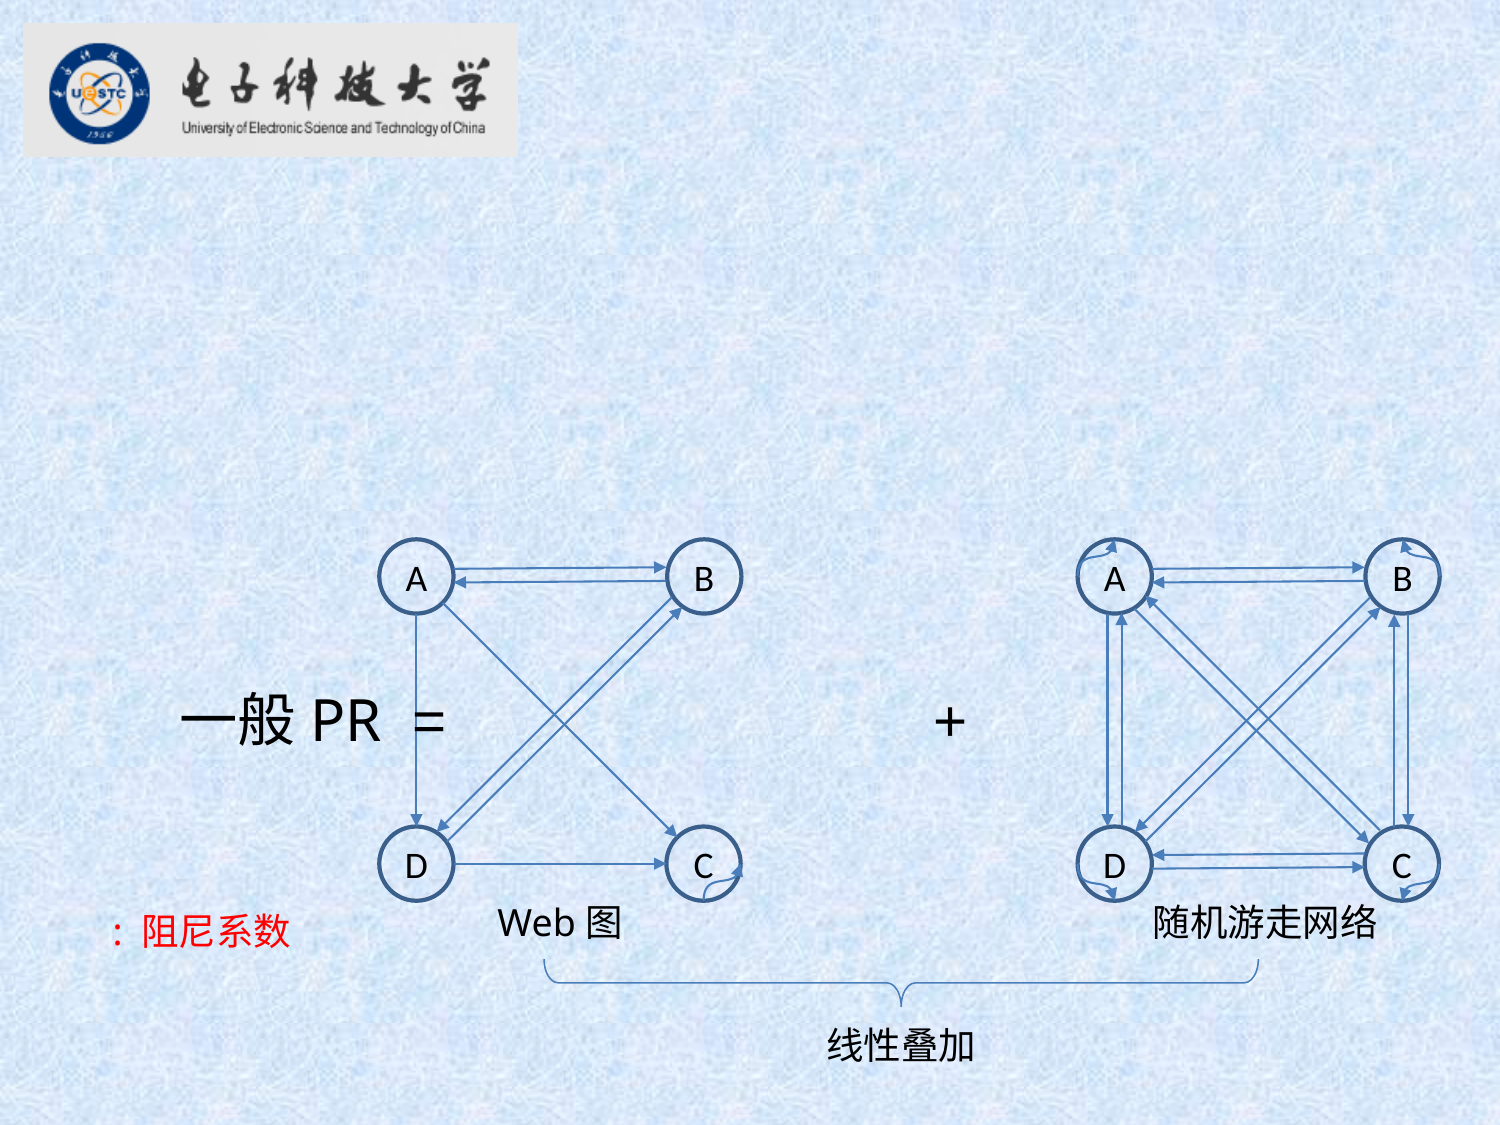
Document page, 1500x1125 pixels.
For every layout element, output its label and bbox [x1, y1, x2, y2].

picture [0, 0, 1500, 1125]
text_box [37, 539, 1440, 1076]
